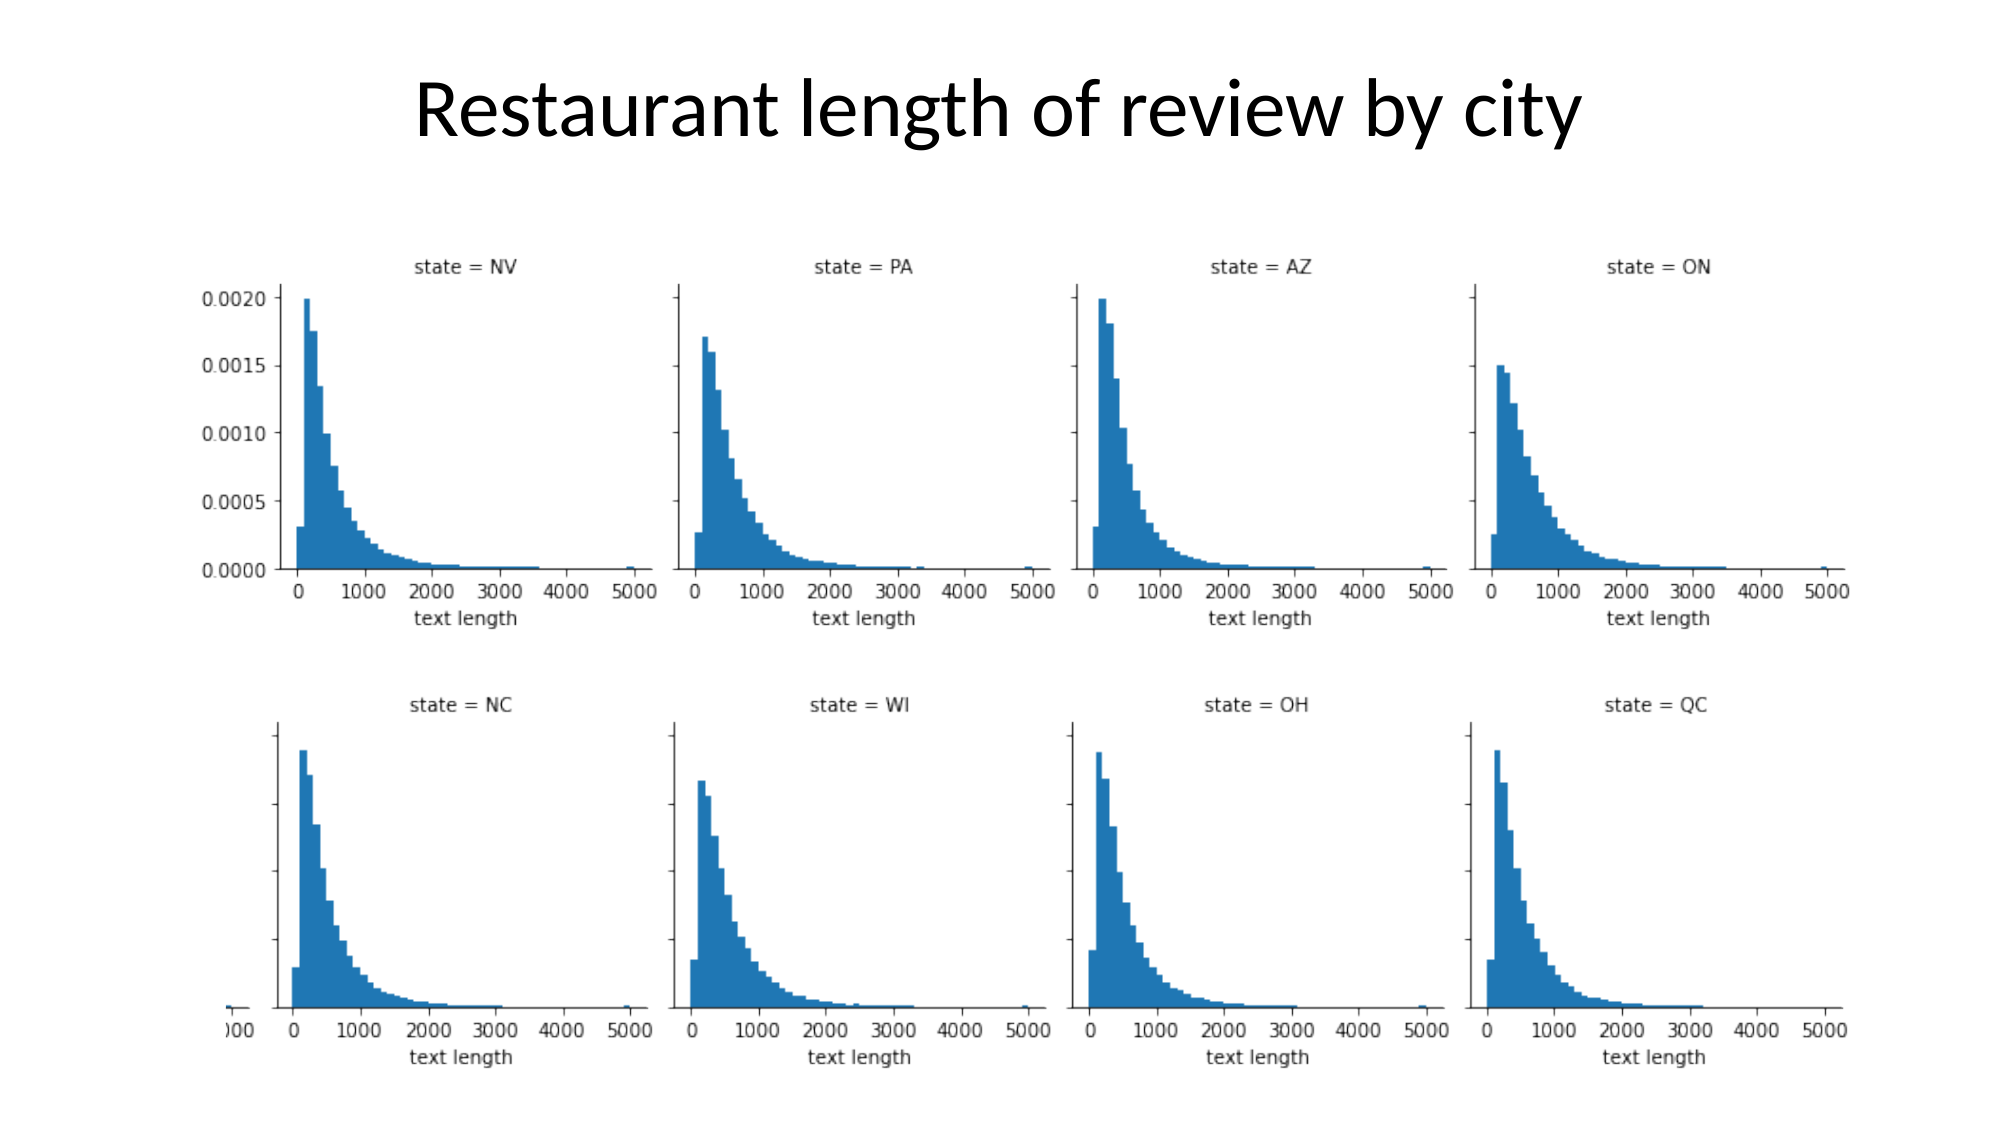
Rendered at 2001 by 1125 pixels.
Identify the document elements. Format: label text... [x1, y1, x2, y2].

picture [225, 684, 1861, 1080]
text_box Restaurant length of review by city [400, 45, 1600, 161]
picture [187, 246, 1861, 641]
